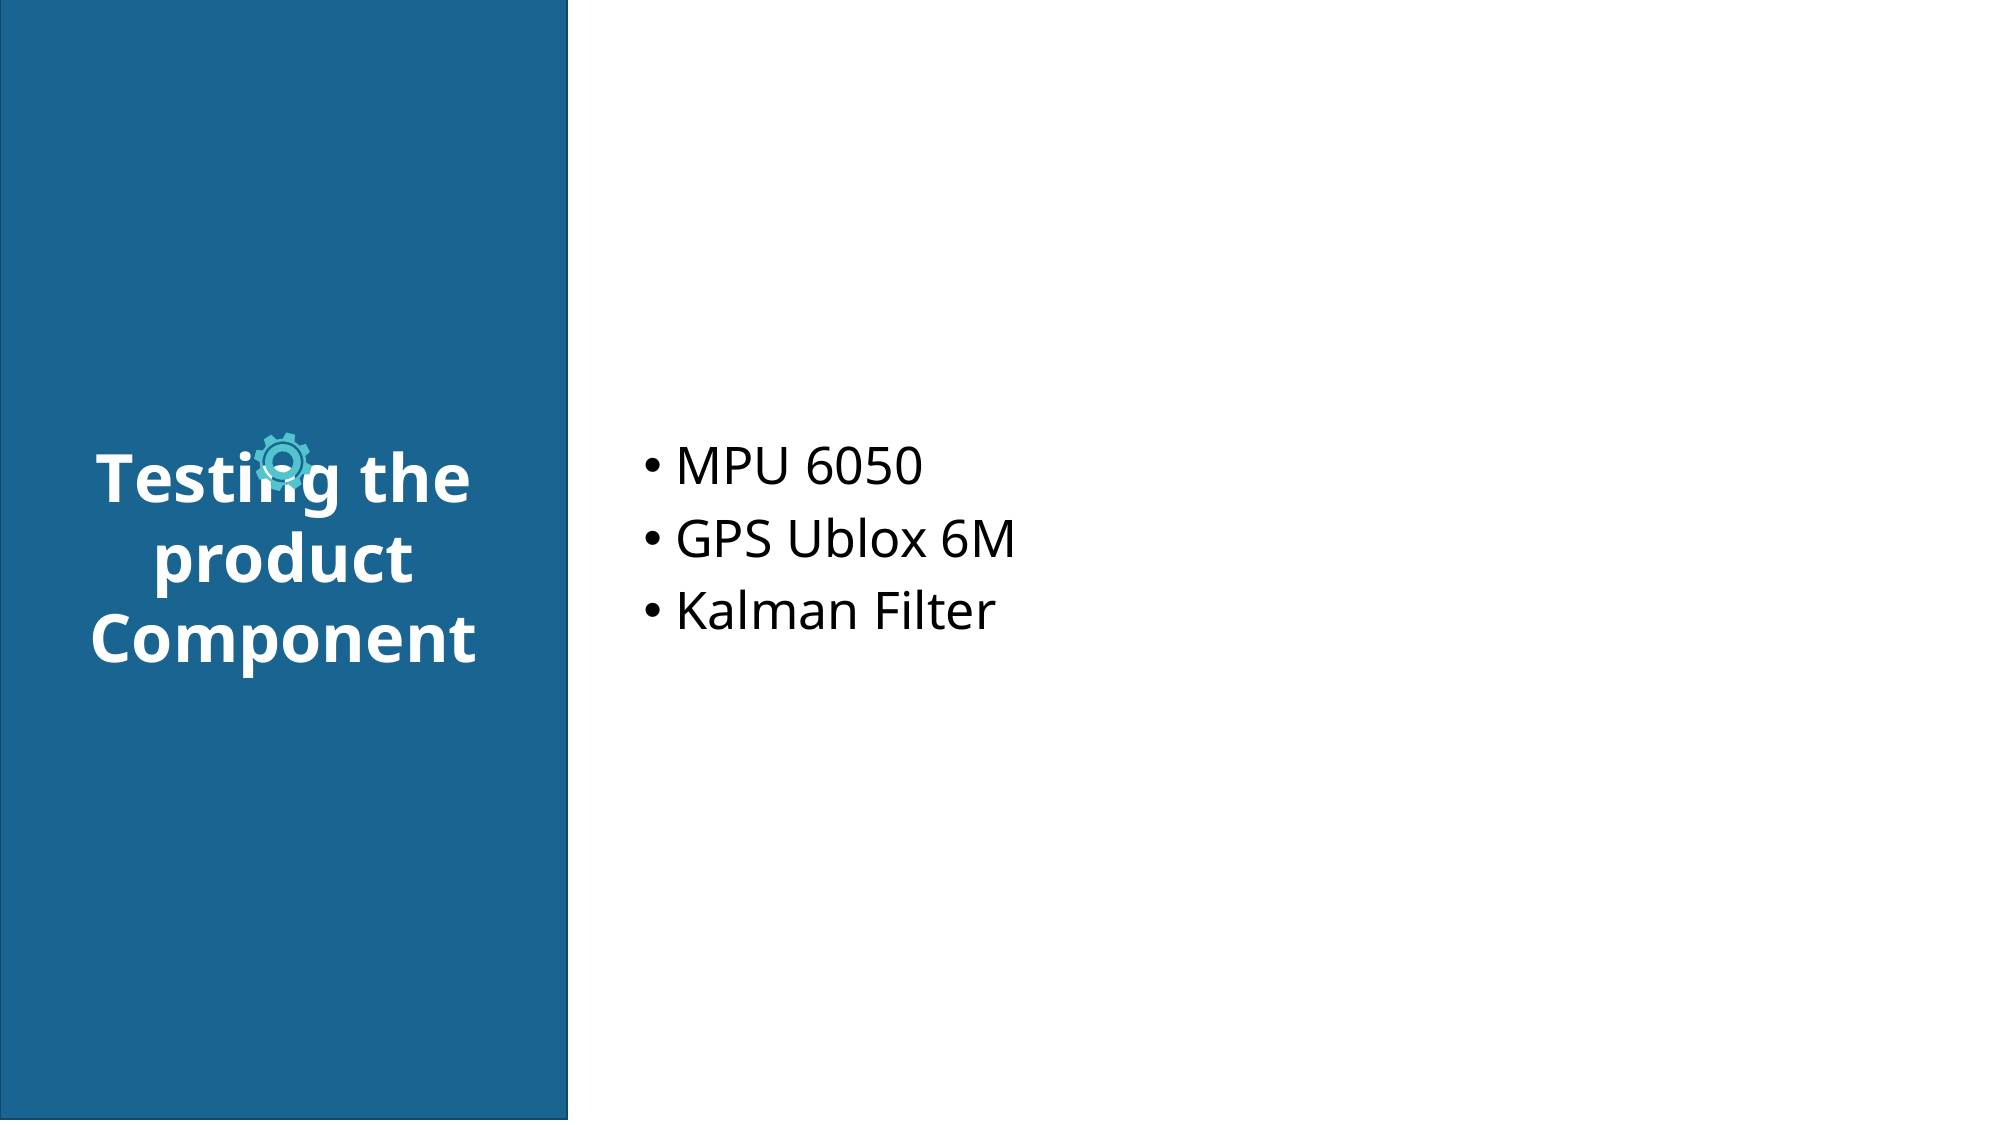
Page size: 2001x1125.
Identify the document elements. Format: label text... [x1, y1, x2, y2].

text_box Testing the product Component [0, 0, 568, 1120]
text_box MPU 6050 GPS Ublox 6M Kalman Filter [628, 432, 1213, 650]
text_box [252, 431, 314, 493]
